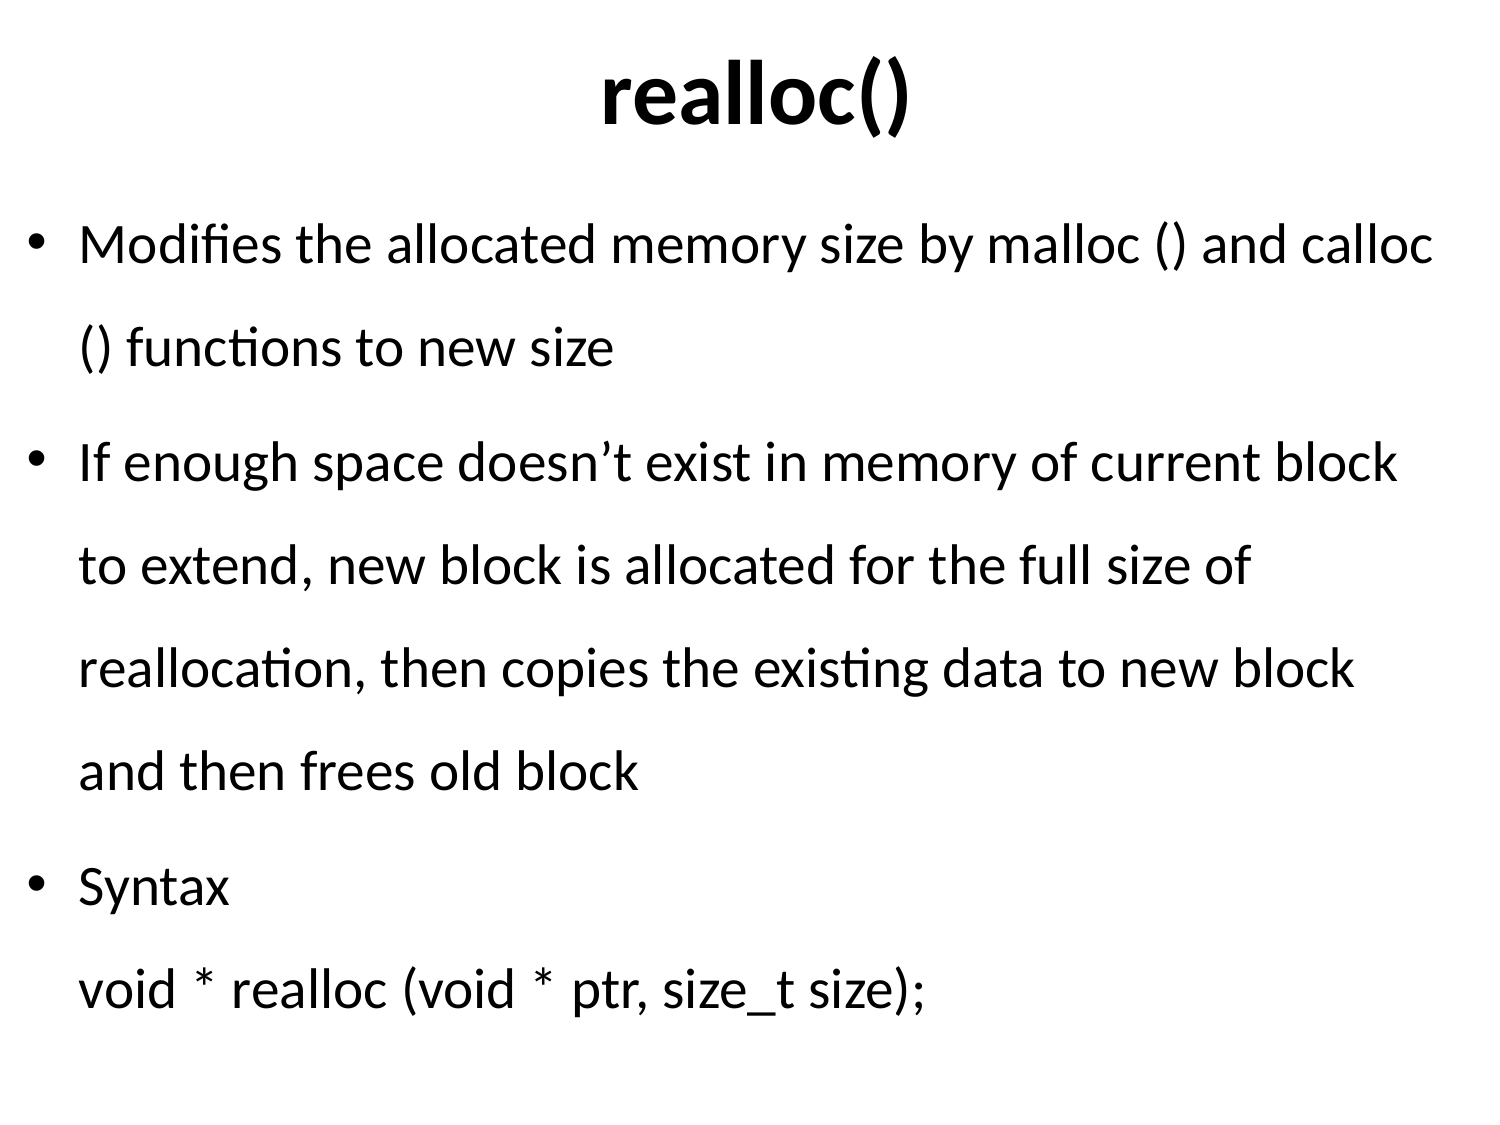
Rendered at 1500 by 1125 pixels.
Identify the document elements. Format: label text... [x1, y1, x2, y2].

title realloc() [82, 23, 1432, 153]
list Modifies the allocated memory size by malloc () and calloc () functions to new size If enough space doesn’t exist in memory of current block to extend, new block is allocated for the full size of reallocation, then copies the existing data to new block and then frees old block Syntax void * realloc (void * ptr, size_t size); [11, 164, 1472, 1032]
